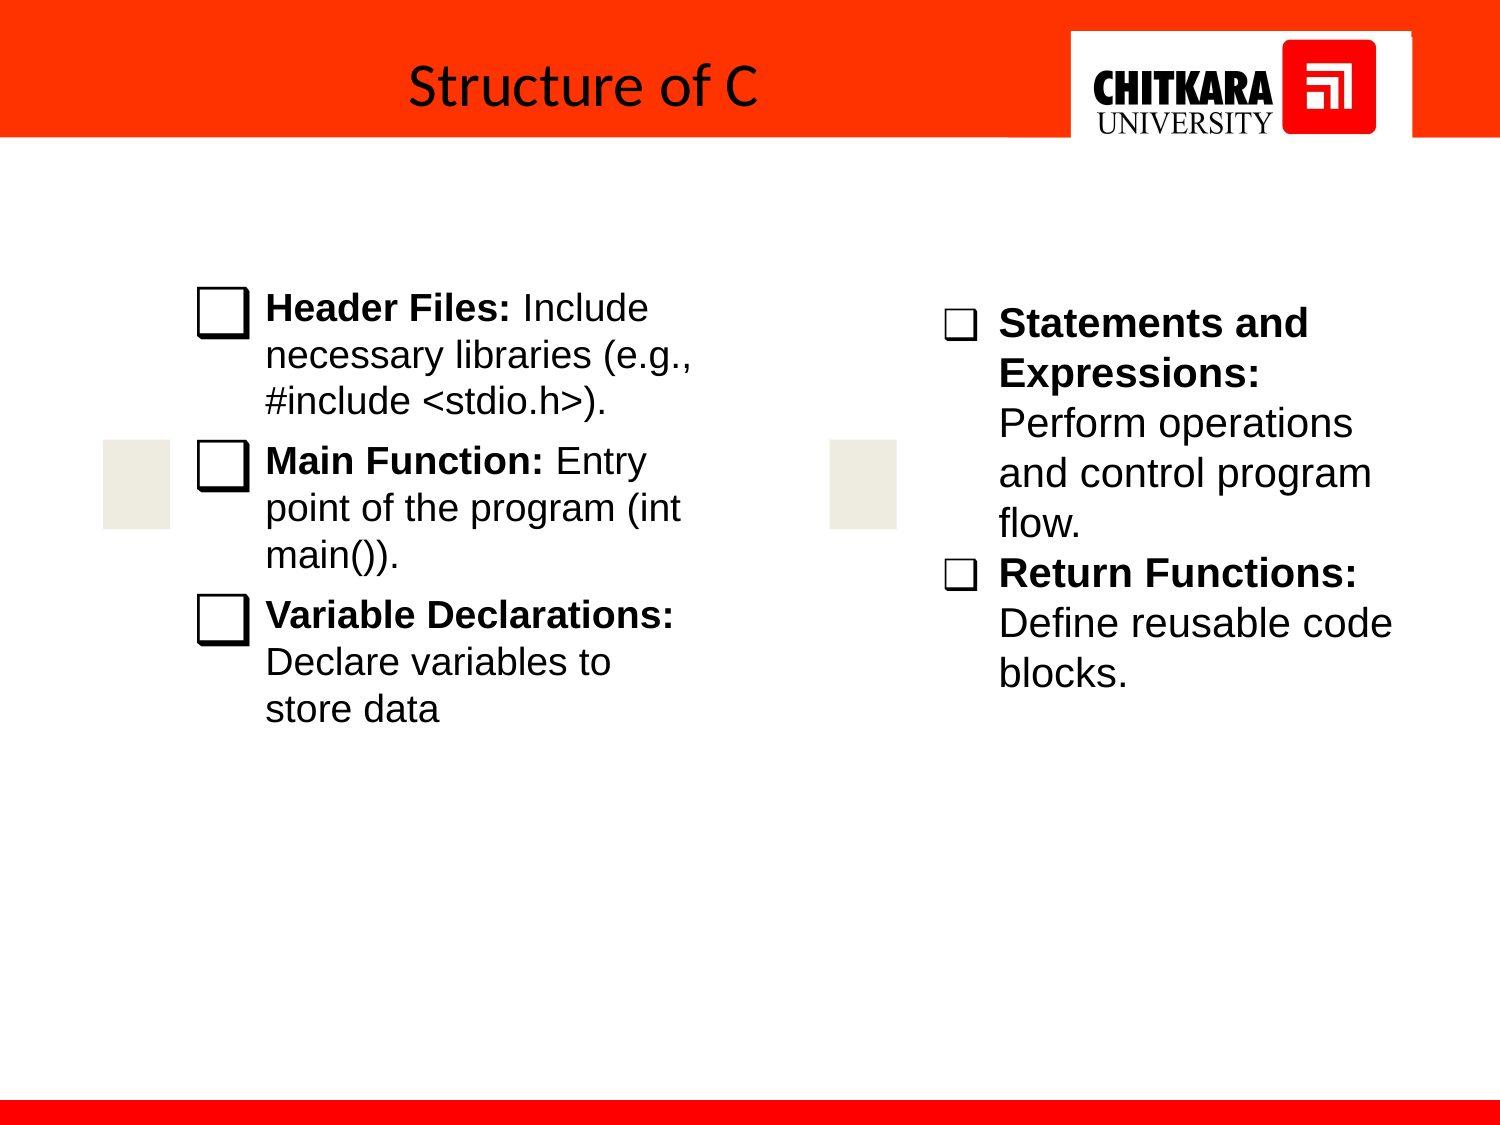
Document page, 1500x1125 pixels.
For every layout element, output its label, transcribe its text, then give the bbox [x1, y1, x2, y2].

picture [1231, 37, 1391, 138]
text_box Statements and Expressions: Perform operations and control program flow. Return Functions: Define reusable code blocks. [927, 288, 1433, 704]
list Header Files: Include necessary libraries (e.g., #include <stdio.h>). Main Function: Entry point of the program (int main()). Variable Declarations: Declare variables to store data [174, 274, 711, 774]
title Structure of C [0, 0, 1231, 164]
